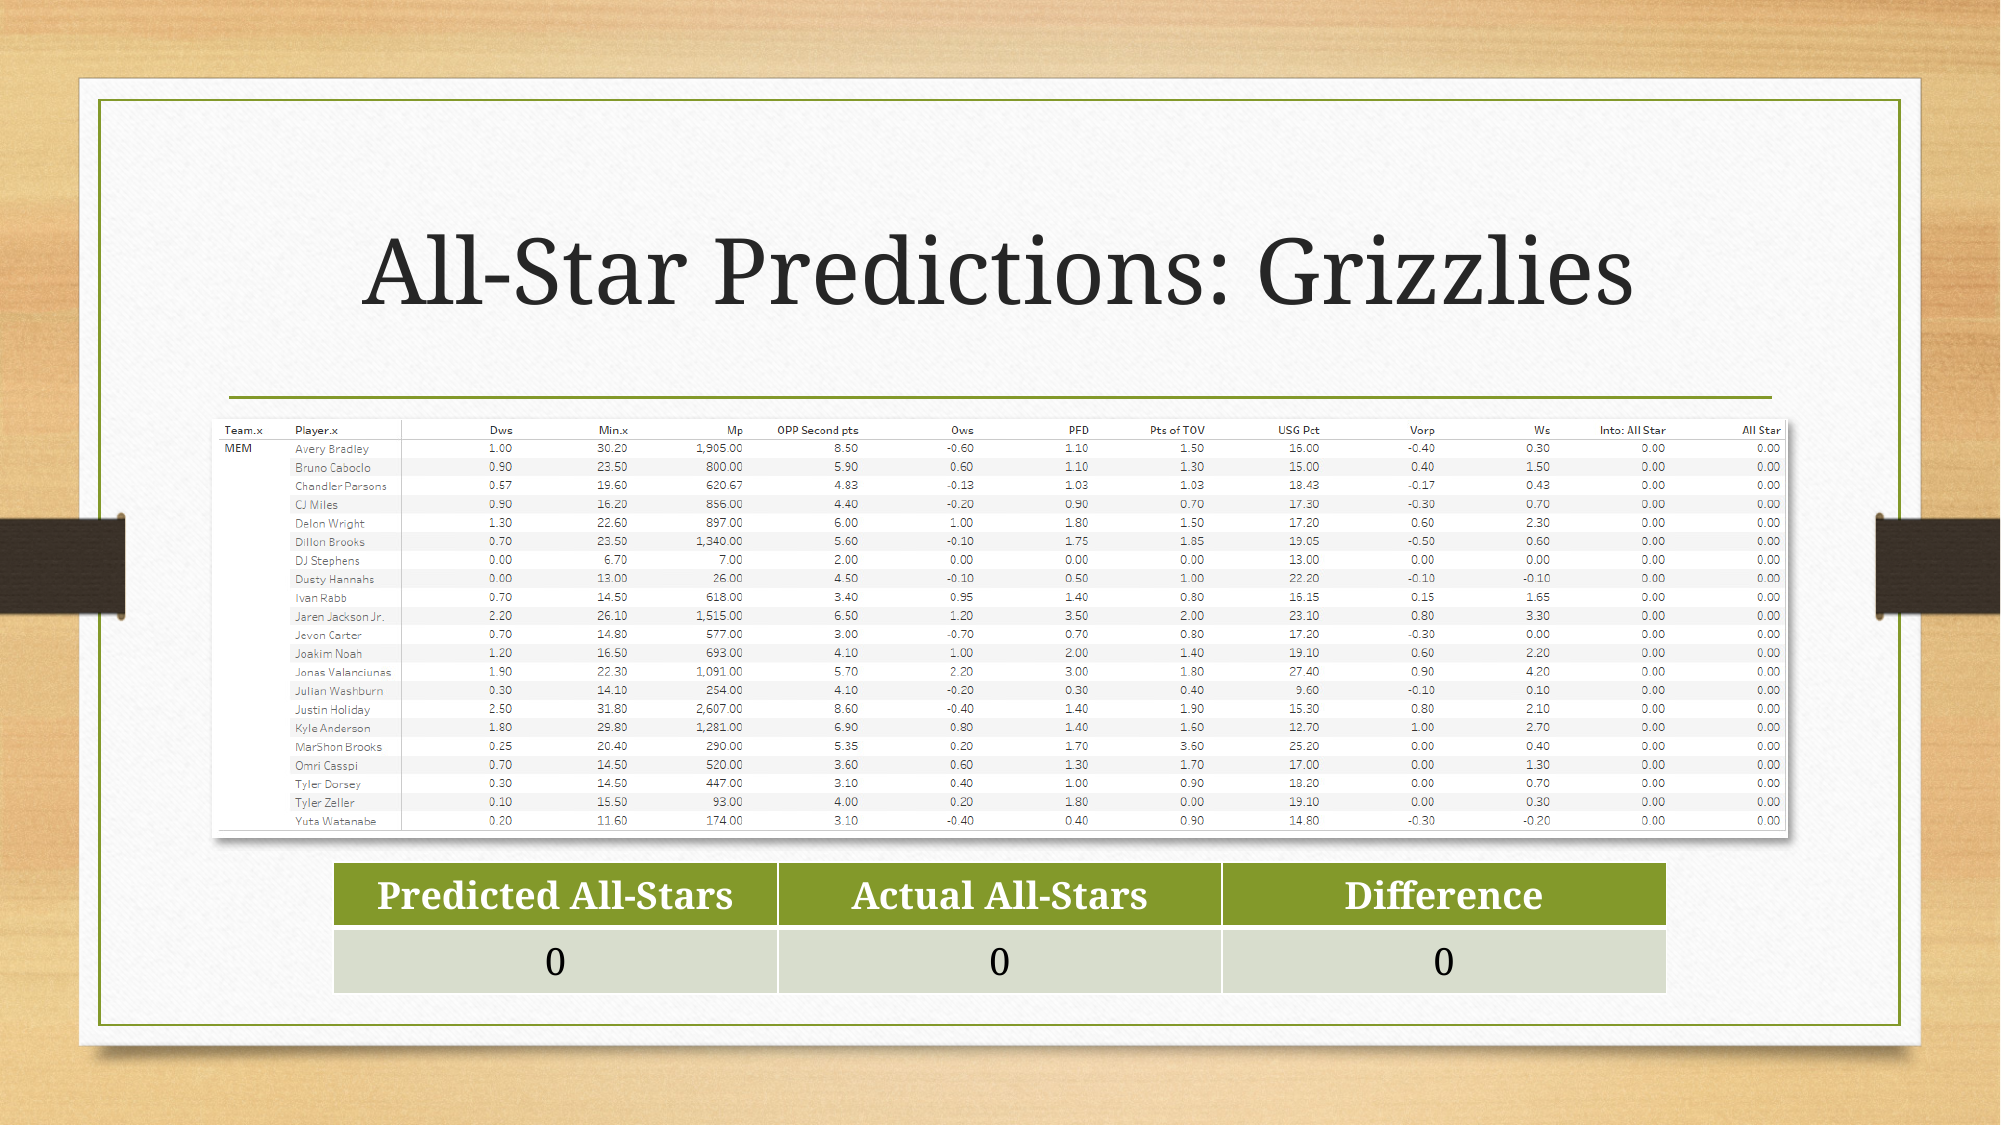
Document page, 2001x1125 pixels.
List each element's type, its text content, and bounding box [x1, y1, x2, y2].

table_header Actual All-Stars [779, 863, 1221, 925]
table_header Difference [1223, 863, 1666, 925]
table_cell 0 [334, 930, 777, 993]
table_cell 0 [779, 930, 1221, 993]
picture [0, 0, 2001, 1125]
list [212, 419, 1788, 839]
title All-Star Predictions: Grizzlies [212, 161, 1788, 375]
table_header Predicted All-Stars [334, 863, 777, 925]
table_cell 0 [1223, 930, 1666, 993]
